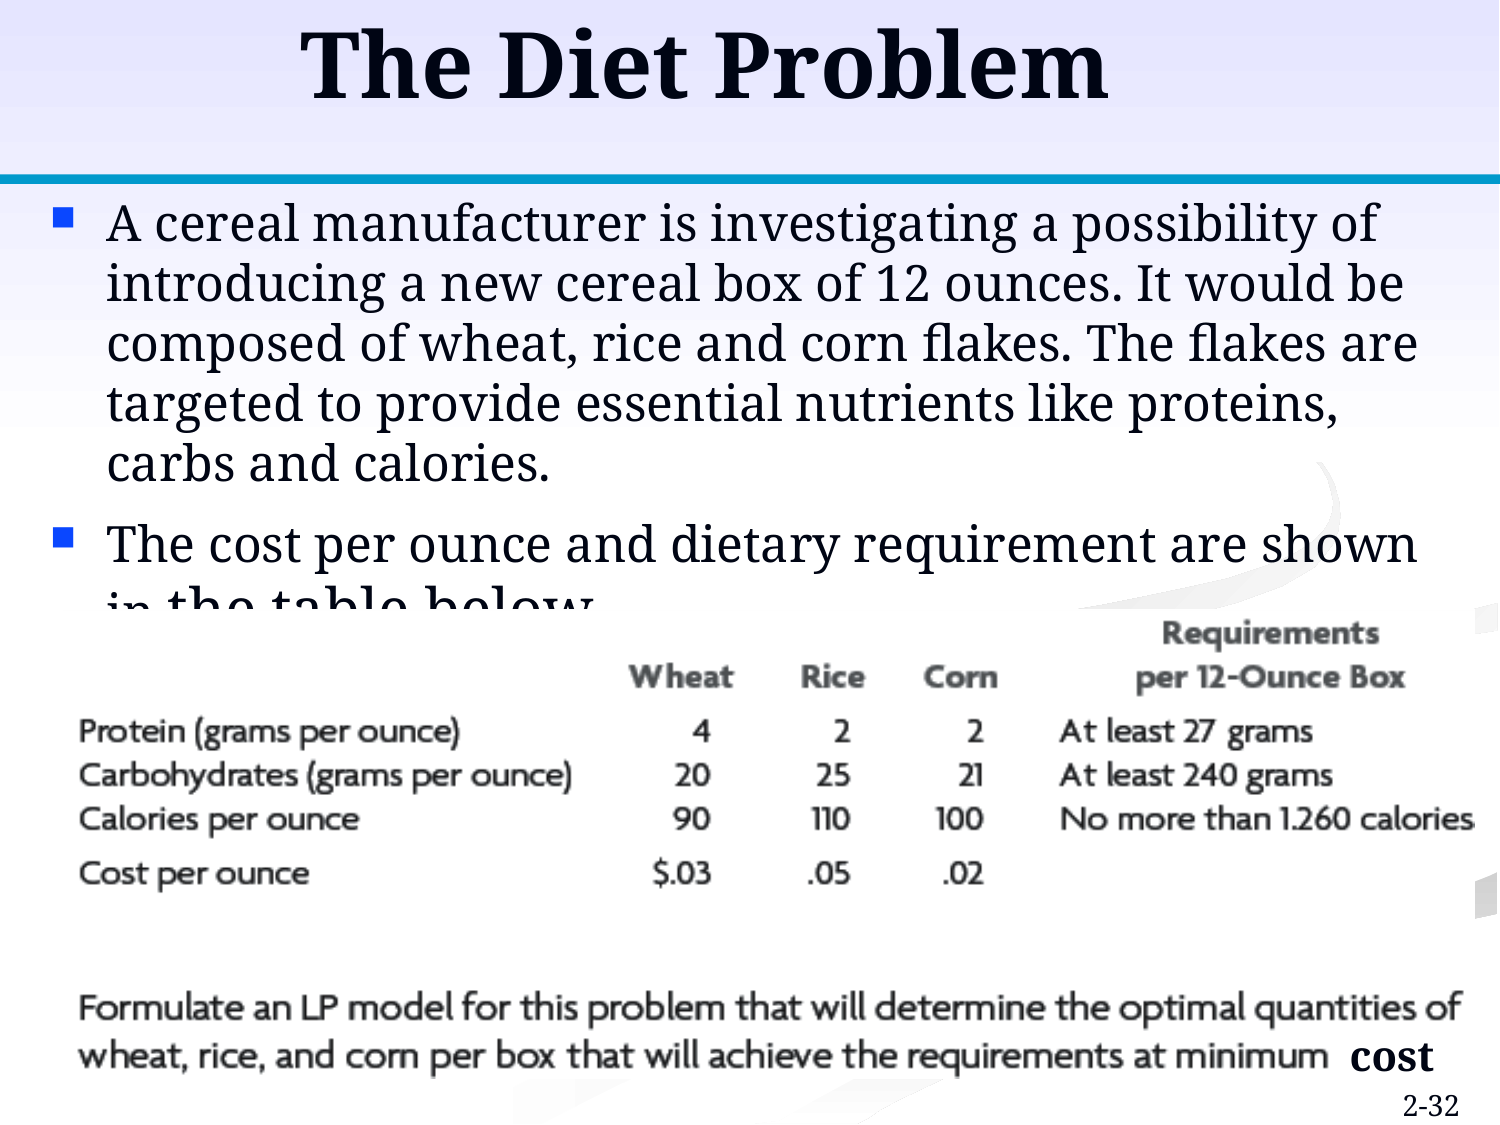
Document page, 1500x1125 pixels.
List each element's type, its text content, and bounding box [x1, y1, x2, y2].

picture [63, 609, 1475, 1079]
text_box A cereal manufacturer is investigating a possibility of introducing a new cereal box of 12 ounces. It would be composed of wheat, rice and corn flakes. The flakes are targeted to provide essential nutrients like proteins, carbs and calories. The cost per ounce and dietary requirement are shown in the table below [35, 184, 1475, 630]
text_box The Diet Problem [0, 0, 1413, 114]
